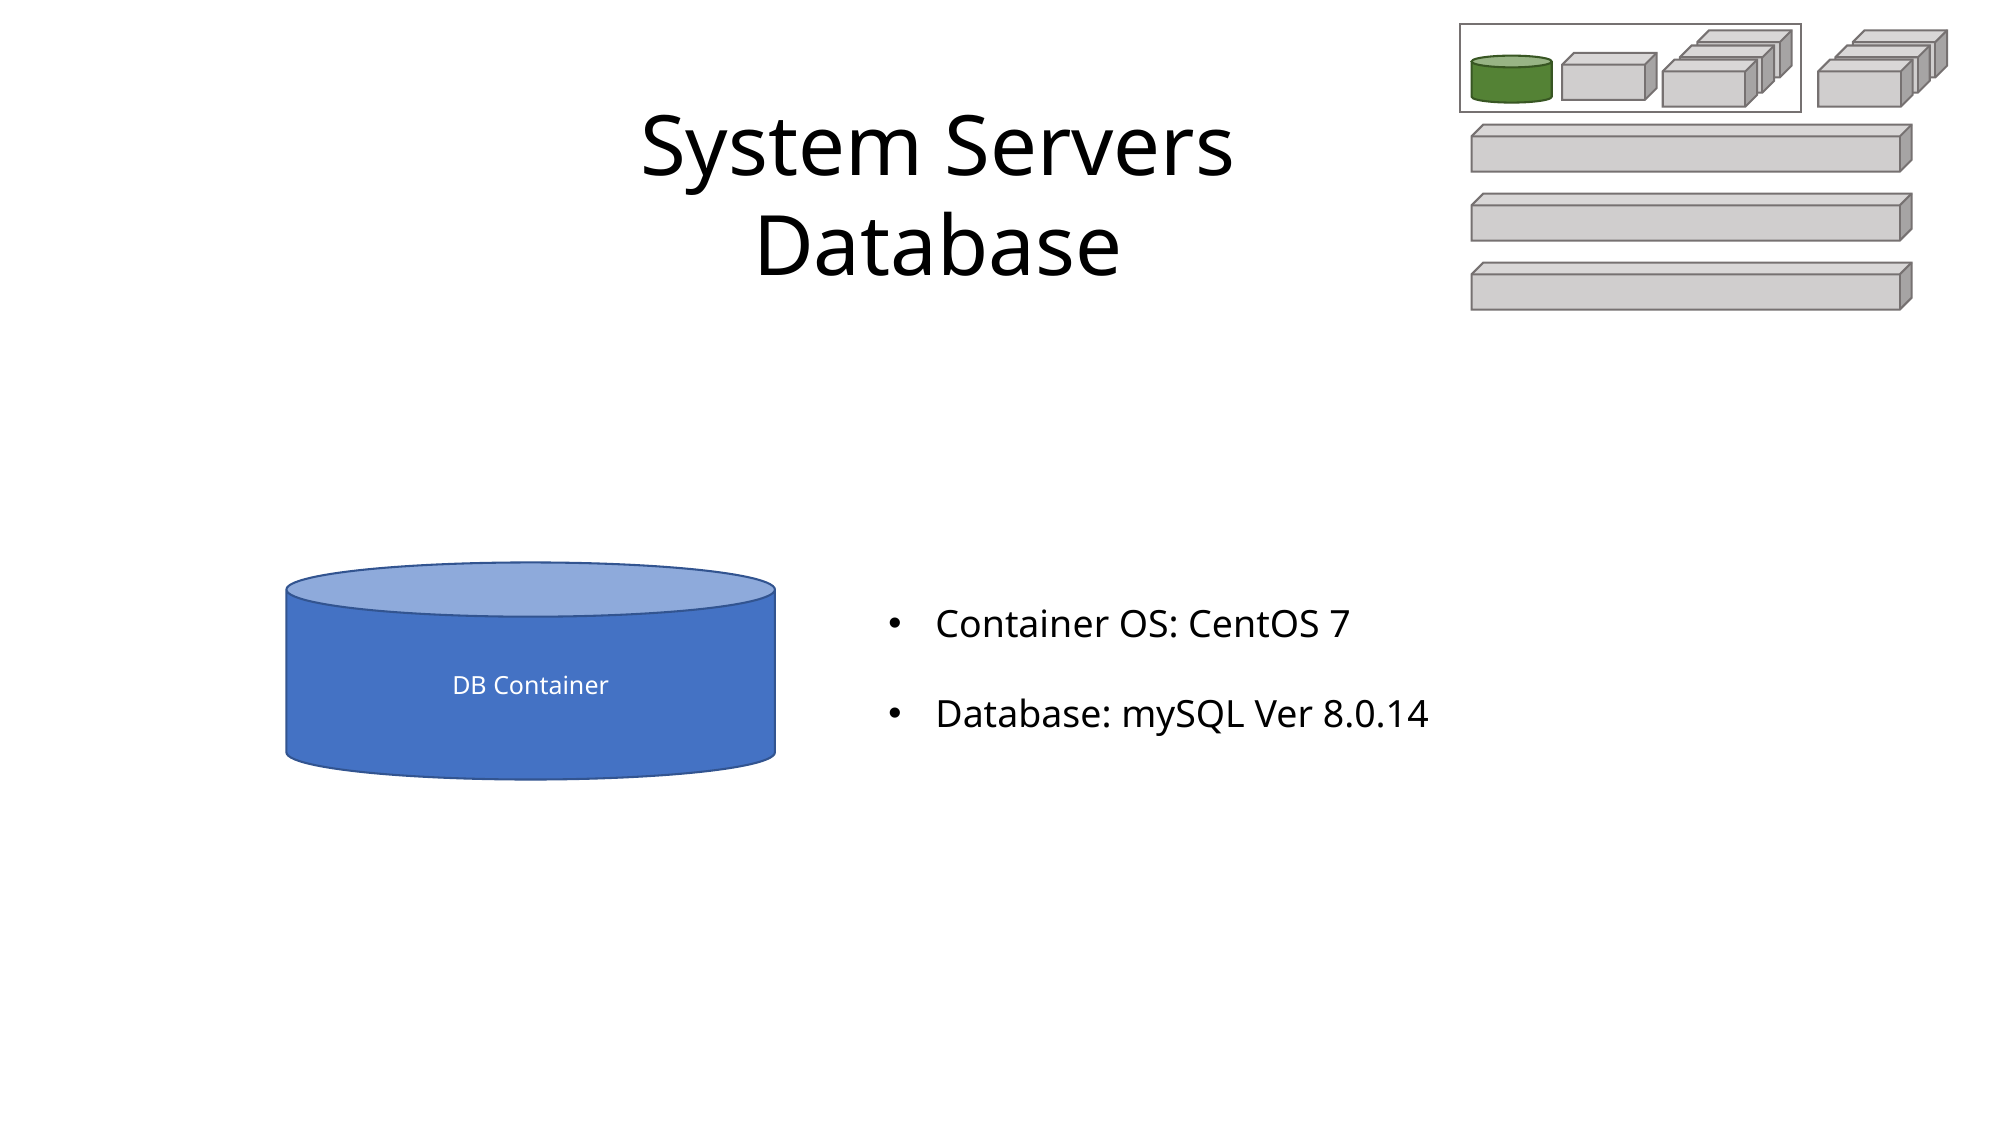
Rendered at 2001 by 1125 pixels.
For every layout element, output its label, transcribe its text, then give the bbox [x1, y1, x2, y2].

text_box DB Container [285, 561, 776, 781]
text_box Container OS: CentOS 7 Database: mySQL Ver 8.0.14 [873, 592, 2000, 788]
text_box System Servers Database [625, 85, 1251, 300]
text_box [1460, 22, 1948, 310]
